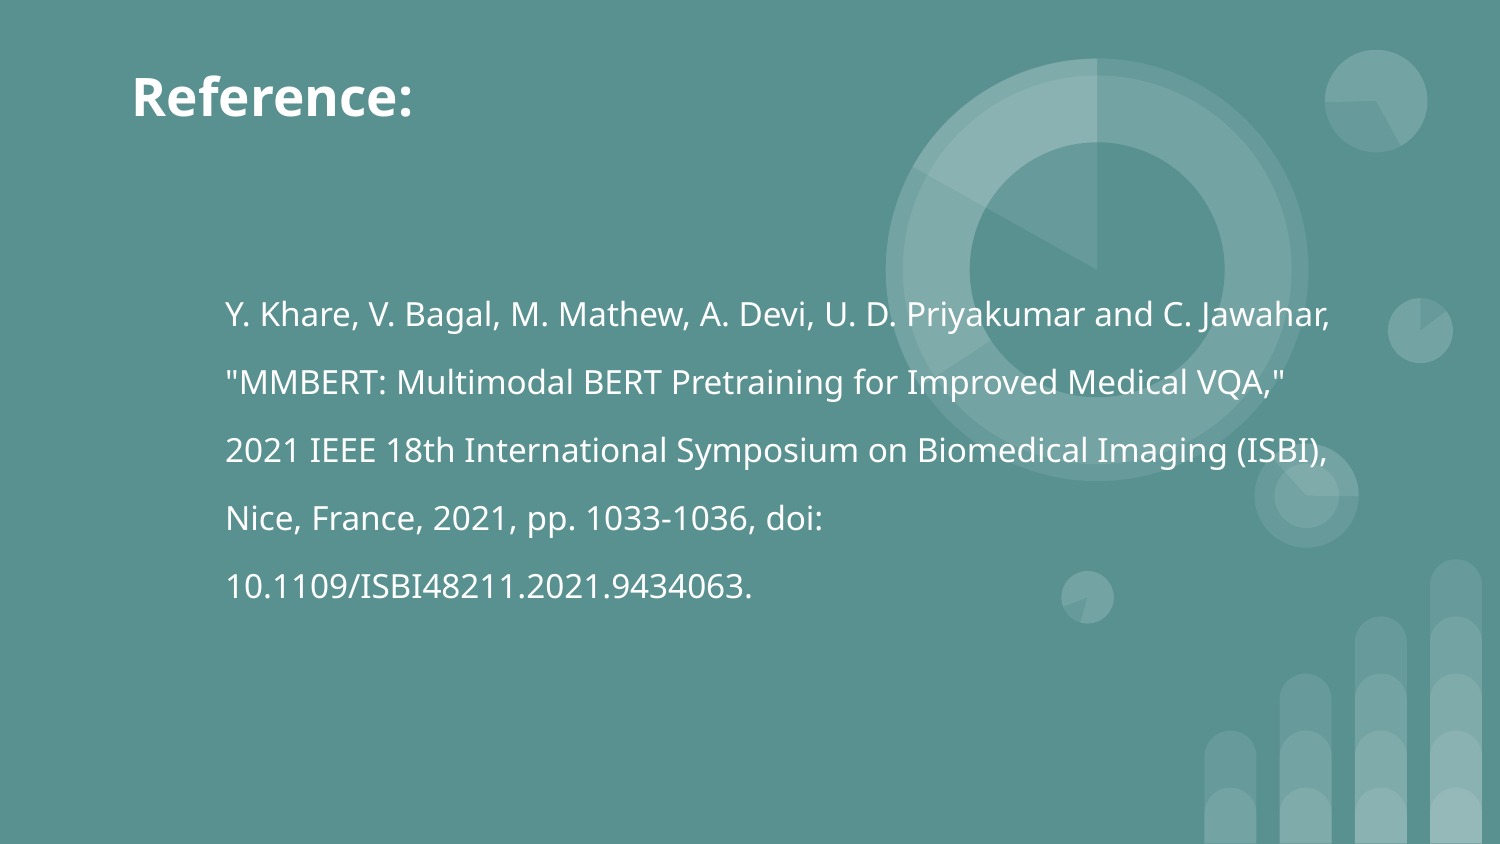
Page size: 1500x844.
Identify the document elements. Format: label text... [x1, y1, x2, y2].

title Reference: [116, 44, 815, 148]
subtitle Y. Khare, V. Bagal, M. Mathew, A. Devi, U. D. Priyakumar and C. Jawahar, "MMBERT: Multimodal BERT Pretraining for Improved Medical VQA," 2021 IEEE 18th International Symposium on Biomedical Imaging (ISBI), Nice, France, 2021, pp. 1033-1036, doi: 10.1109/ISBI48211.2021.9434063. [135, 253, 1350, 641]
